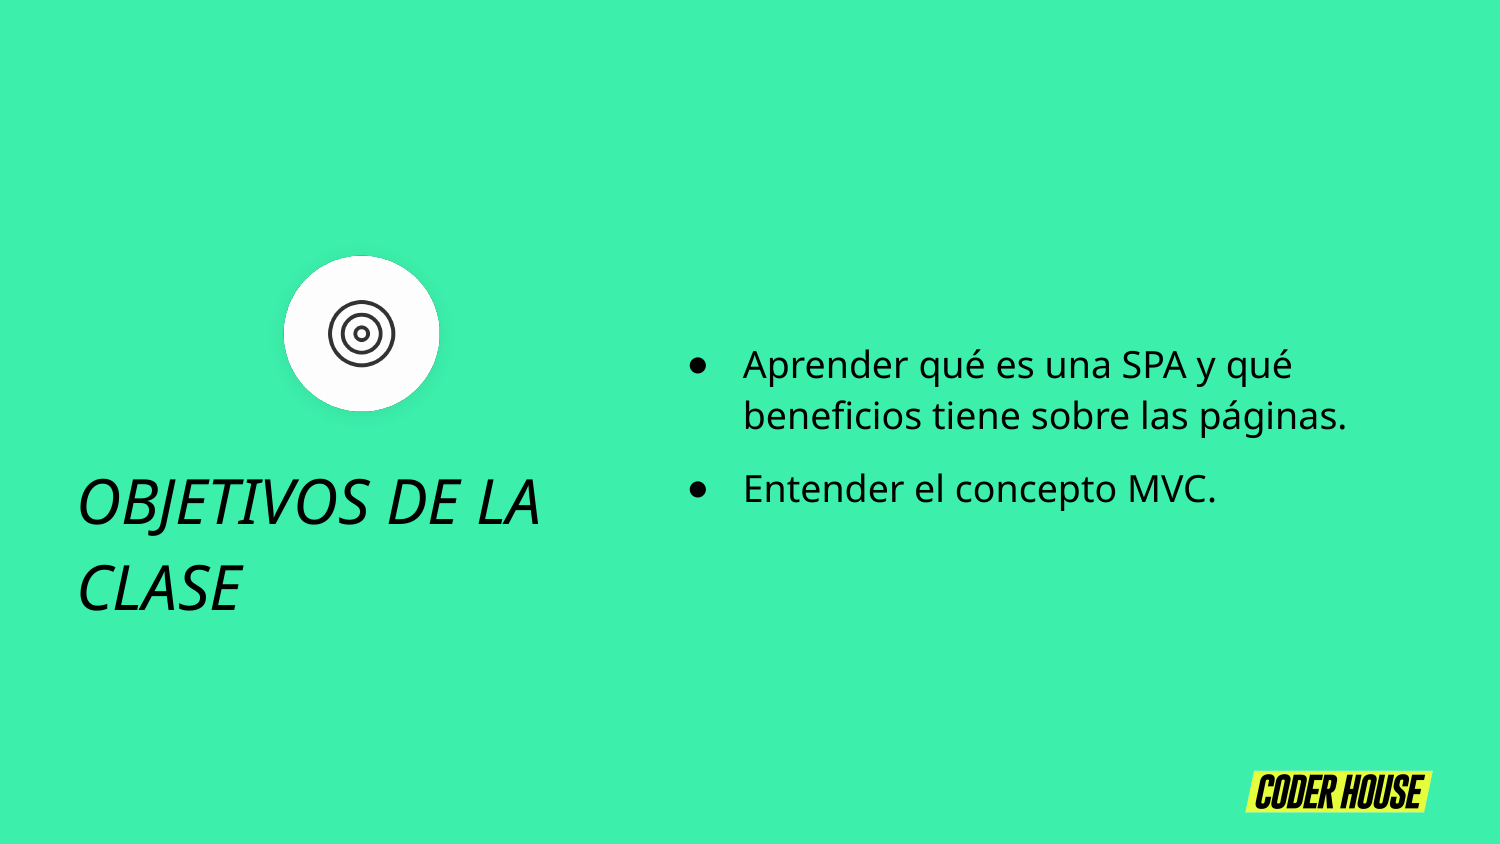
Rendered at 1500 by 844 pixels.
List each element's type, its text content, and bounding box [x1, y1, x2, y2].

picture [264, 235, 460, 431]
text_box OBJETIVOS DE LA CLASE [61, 435, 658, 598]
picture [1241, 764, 1437, 819]
text_box Aprender qué es una SPA y qué beneficios tiene sobre las páginas. Entender el concepto MVC. [652, 186, 1412, 658]
